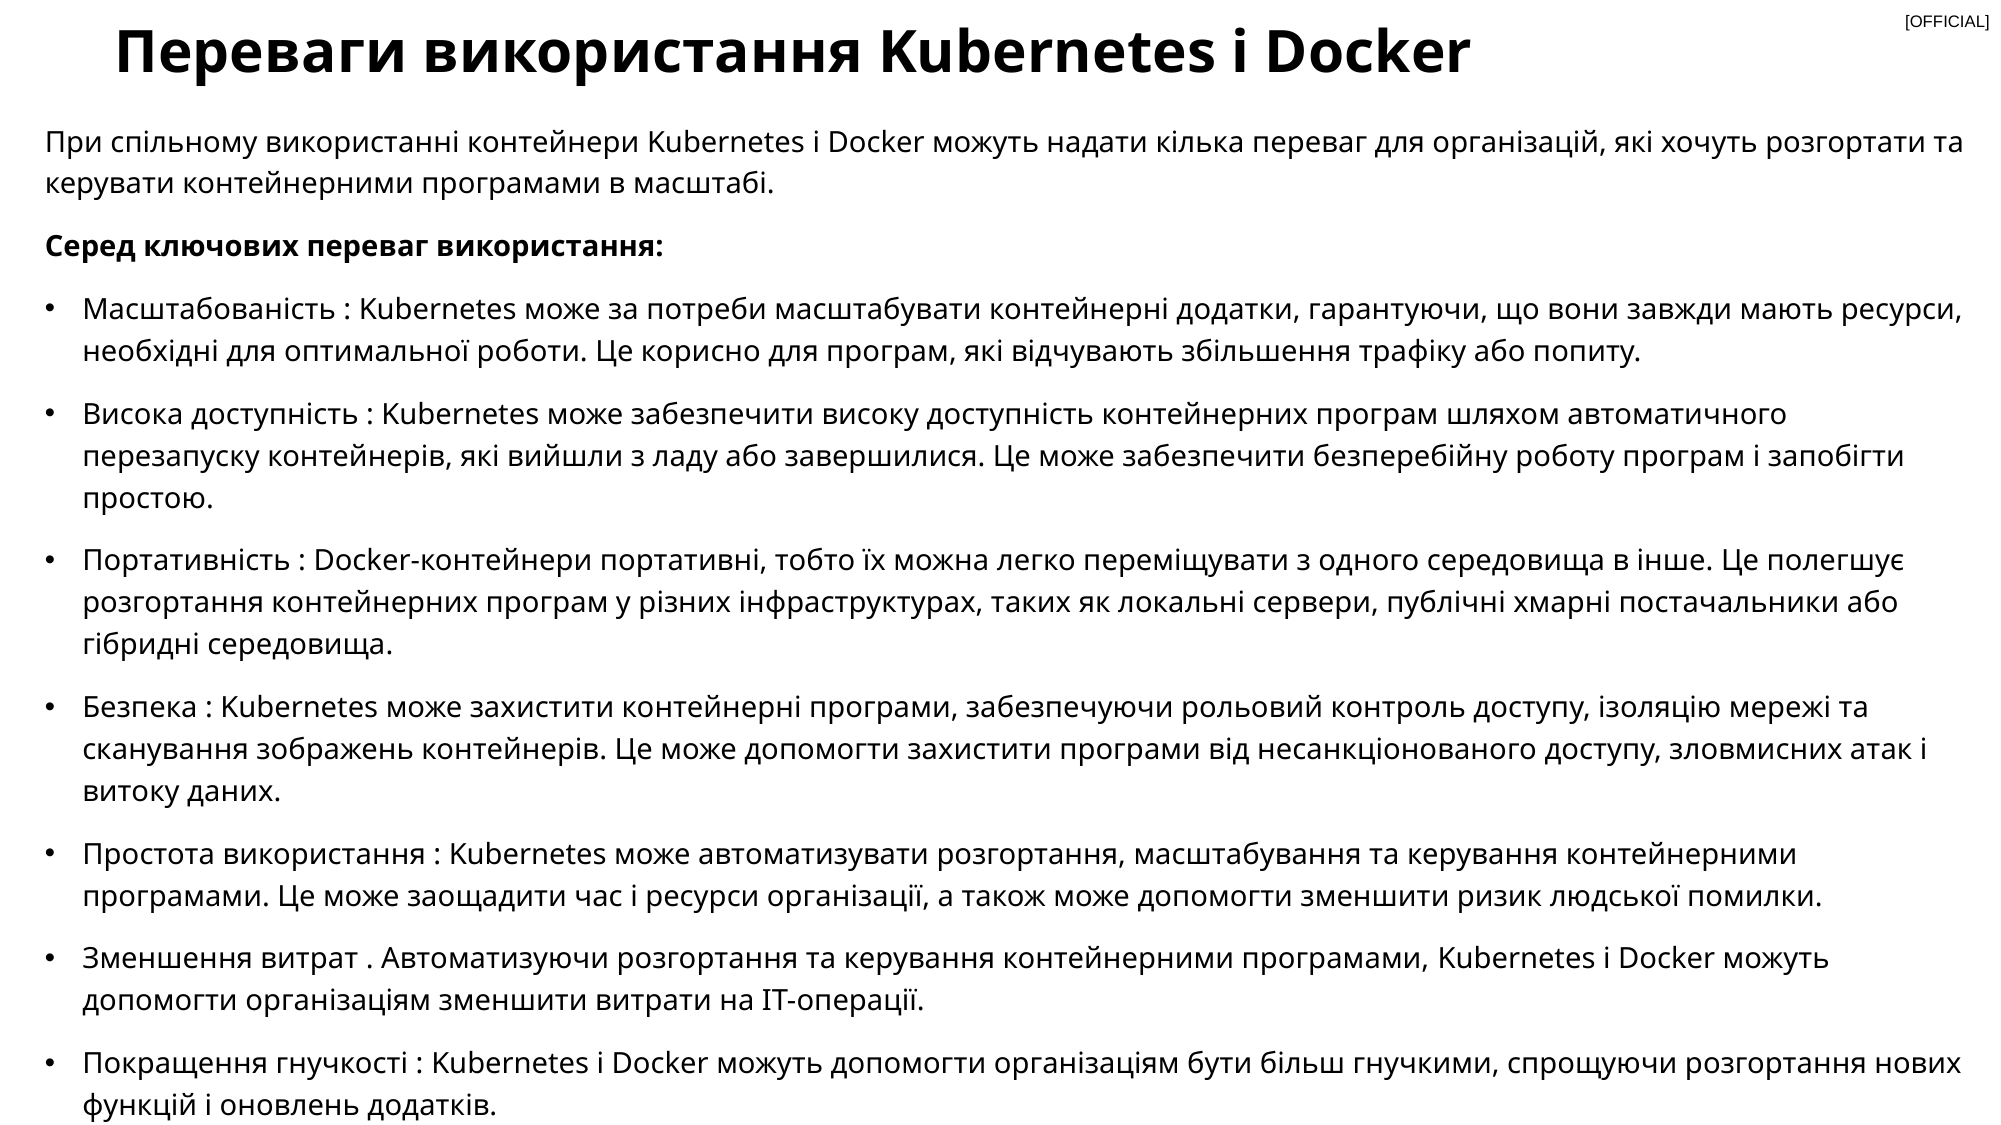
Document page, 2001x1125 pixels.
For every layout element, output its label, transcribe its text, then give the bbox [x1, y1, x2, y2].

list При спільному використанні контейнери Kubernetes і Docker можуть надати кілька переваг для організацій, які хочуть розгортати та керувати контейнерними програмами в масштабі. Серед ключових переваг використання: Масштабованість : Kubernetes може за потреби масштабувати контейнерні додатки, гарантуючи, що вони завжди мають ресурси, необхідні для оптимальної роботи. Це корисно для програм, які відчувають збільшення трафіку або попиту. Висока доступність : Kubernetes може забезпечити високу доступність контейнерних програм шляхом автоматичного перезапуску контейнерів, які вийшли з ладу або завершилися. Це може забезпечити безперебійну роботу програм і запобігти простою. Портативність : Docker-контейнери портативні, тобто їх можна легко переміщувати з одного середовища в інше. Це полегшує розгортання контейнерних програм у різних інфраструктурах, таких як локальні сервери, публічні хмарні постачальники або гібридні середовища. Безпека : Kubernetes може захистити контейнерні програми, забезпечуючи рольовий контроль доступу, ізоляцію мережі та сканування зображень контейнерів. Це може допомогти захистити програми від несанкціонованого доступу, зловмисних атак і витоку даних. Простота використання : Kubernetes може автоматизувати розгортання, масштабування та керування контейнерними програмами. Це може заощадити час і ресурси організації, а також може допомогти зменшити ризик людської помилки. Зменшення витрат . Автоматизуючи розгортання та керування контейнерними програмами, Kubernetes і Docker можуть допомогти організаціям зменшити витрати на ІТ-операції. Покращення гнучкості : Kubernetes і Docker можуть допомогти організаціям бути більш гнучкими, спрощуючи розгортання нових функцій і оновлень додатків. Збільшення інновацій : Kubernetes і Docker можуть допомогти організаціям швидше впроваджувати інновації, надаючи платформу, просту у використанні та масштабовану. [29, 108, 1986, 1125]
title Переваги використання Kubernetes і Docker [99, 13, 1867, 94]
